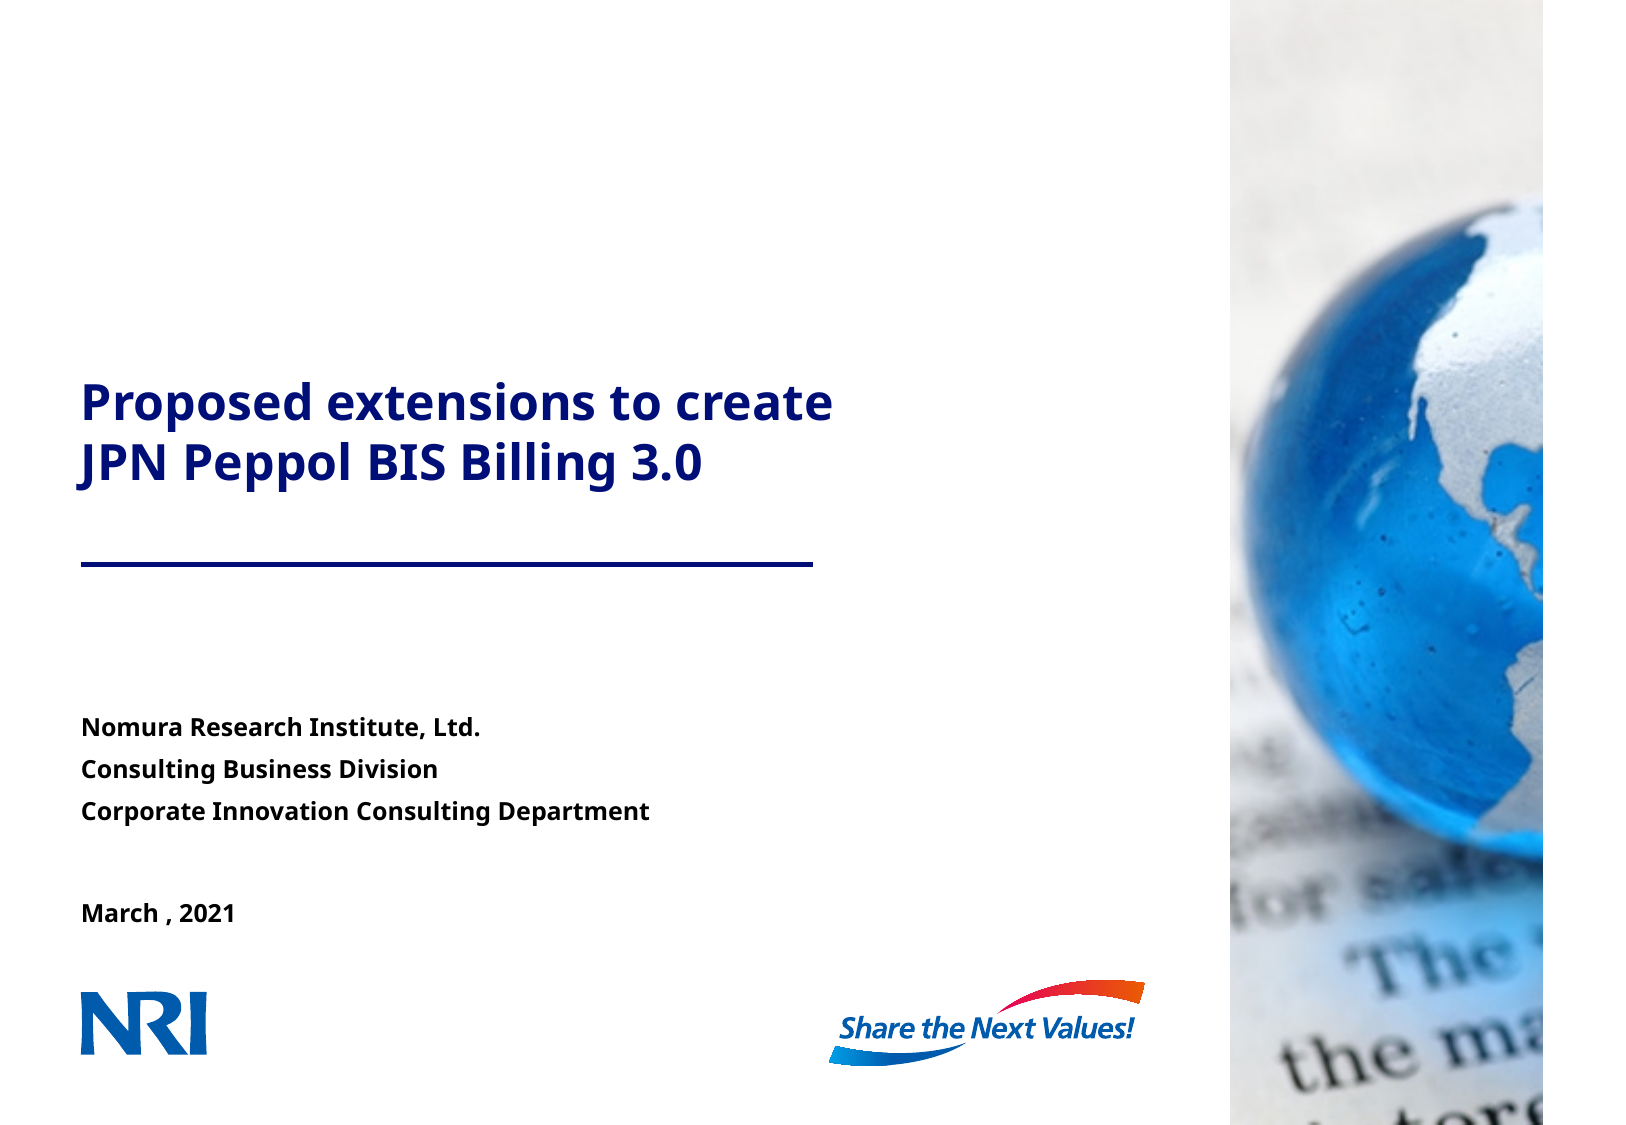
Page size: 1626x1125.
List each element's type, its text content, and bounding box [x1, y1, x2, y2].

list Nomura Research Institute, Ltd. Consulting Business Division Corporate Innovation Consulting Department [80, 699, 1196, 870]
title Proposed extensions to create JPN Peppol BIS Billing 3.0 [80, 363, 1196, 498]
list March , 2021 [80, 891, 1196, 934]
picture [1230, 0, 1543, 1125]
